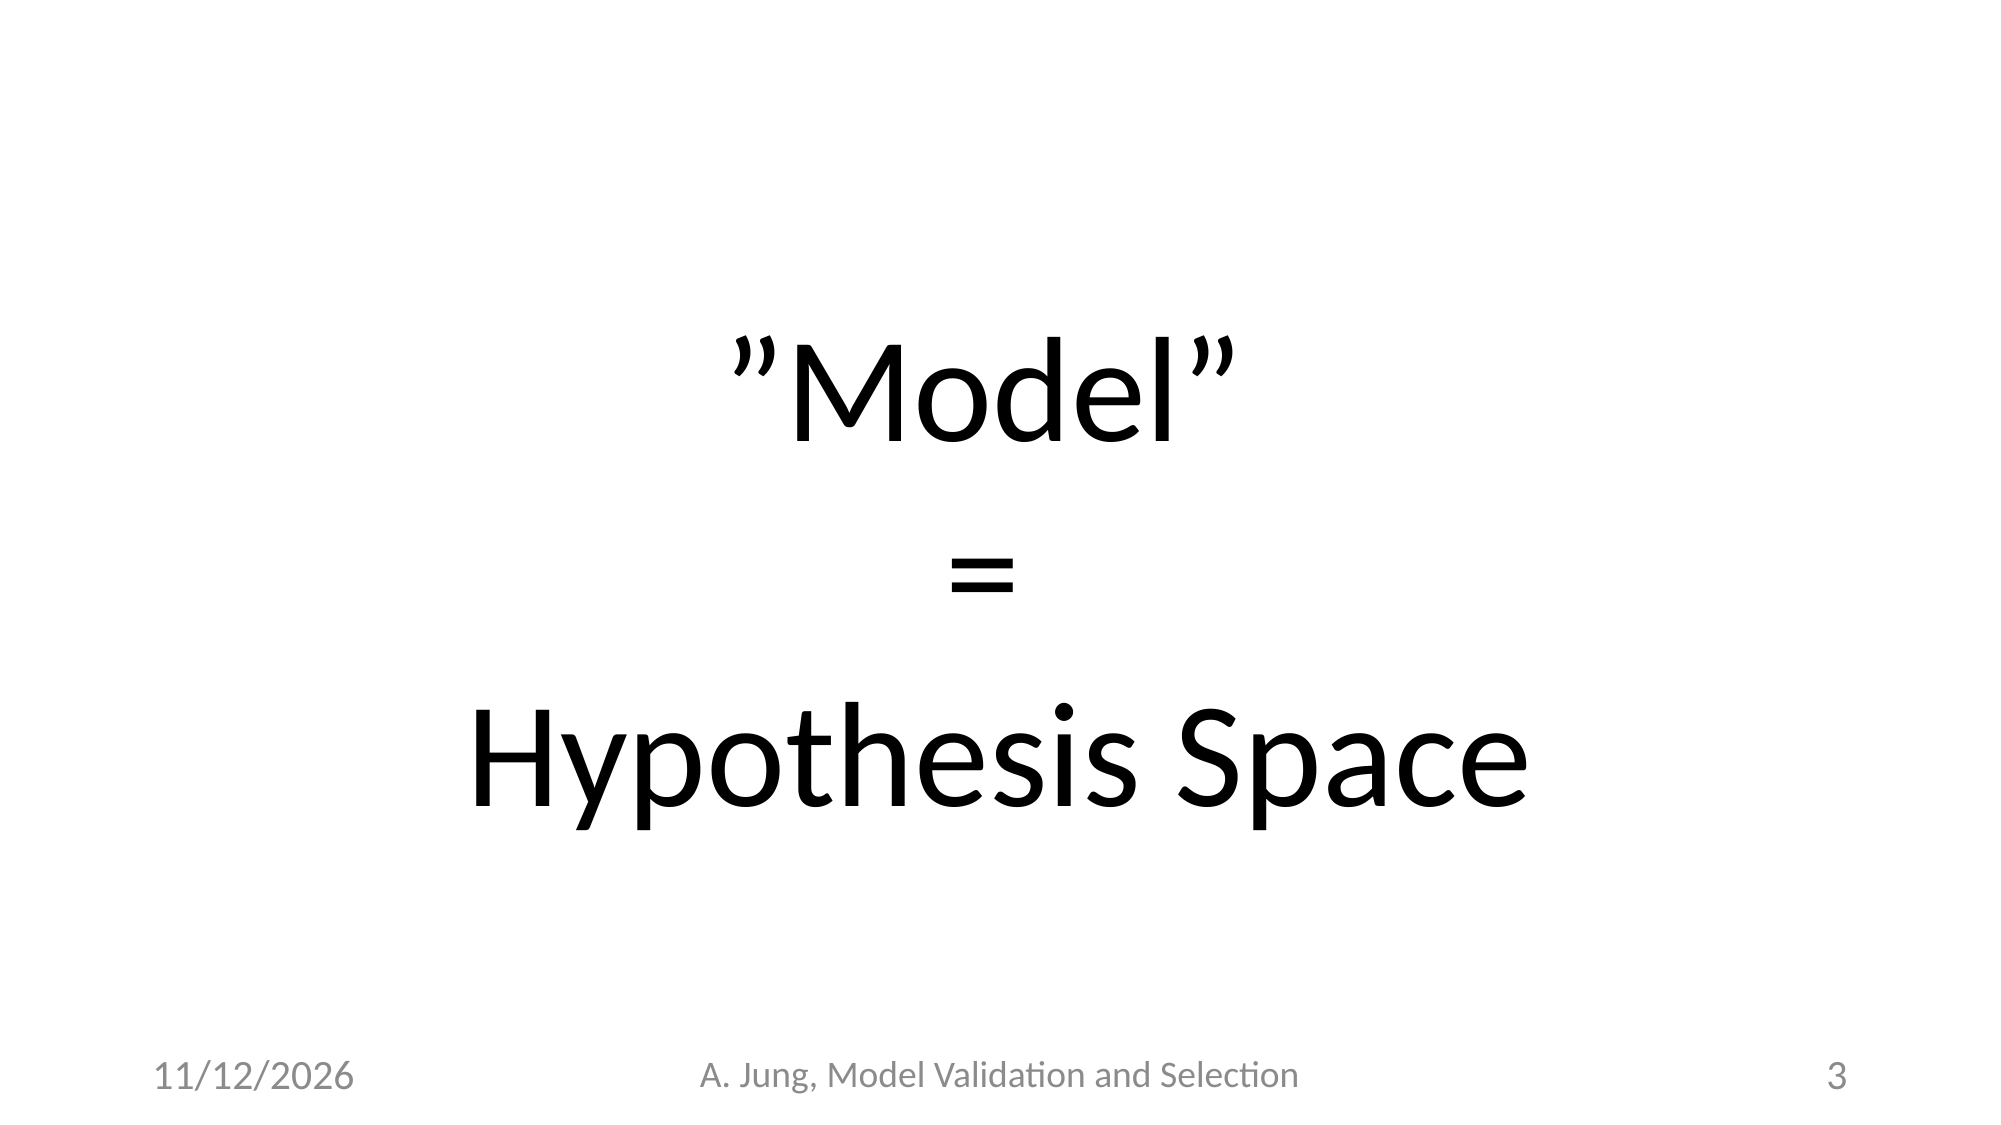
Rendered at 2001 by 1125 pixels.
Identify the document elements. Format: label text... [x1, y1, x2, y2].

footer A. Jung, Model Validation and Selection [662, 1042, 1338, 1103]
list ”Model” = Hypothesis Space [137, 304, 1863, 821]
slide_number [137, 1042, 588, 1103]
slide_number 3 [1412, 1042, 1863, 1103]
